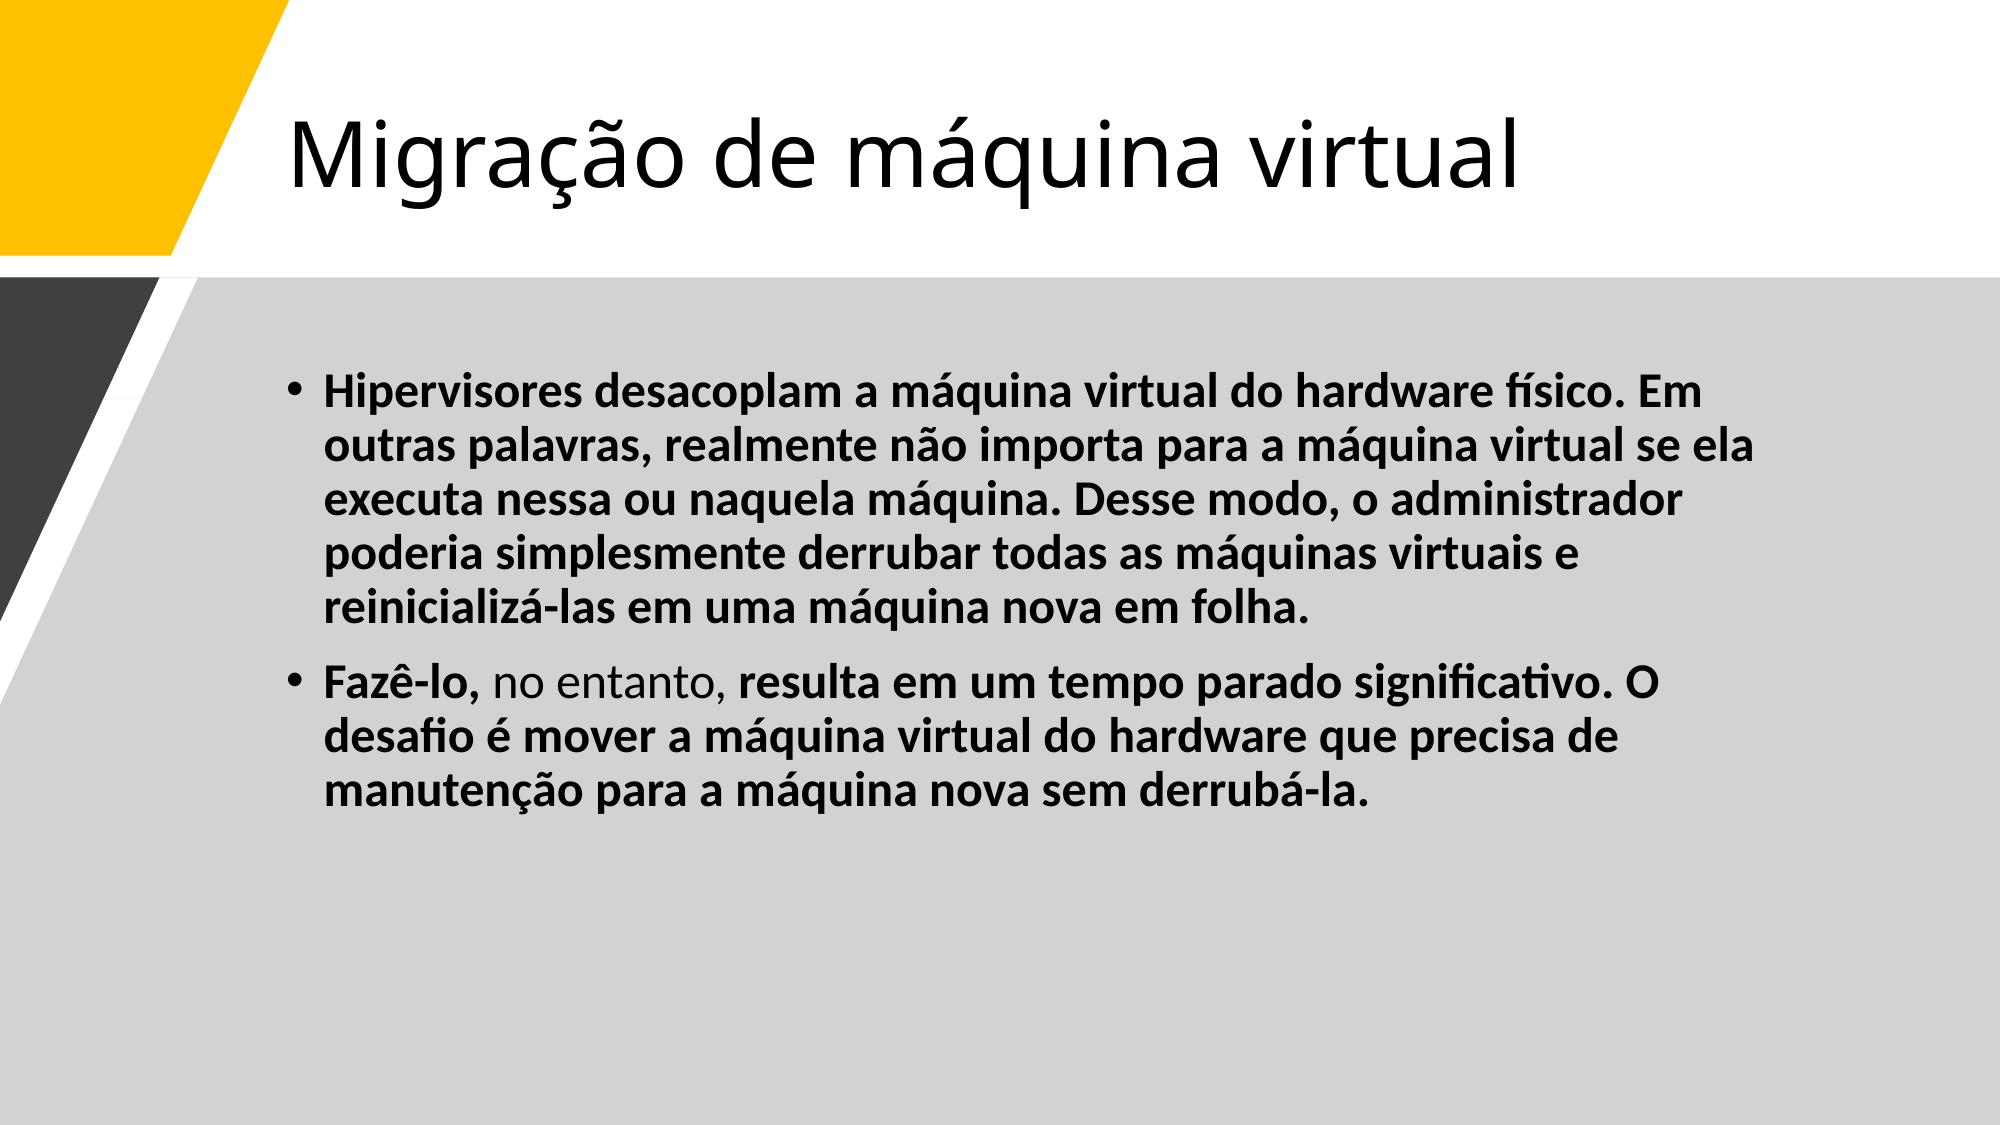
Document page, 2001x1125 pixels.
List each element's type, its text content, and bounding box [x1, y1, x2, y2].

text_box [0, 0, 291, 257]
text_box [0, 276, 162, 622]
title Migração de máquina virtual [271, 60, 1808, 255]
text_box [0, 276, 2000, 1125]
list Hipervisores desacoplam a máquina virtual do hardware físico. Em outras palavras, realmente não importa para a máquina virtual se ela executa nessa ou naquela máquina. Desse modo, o administrador poderia simplesmente derrubar todas as máquinas virtuais e reinicializá-las em uma máquina nova em folha. Fazê-lo, no entanto, resulta em um tempo parado significativo. O desafio é mover a máquina virtual do hardware que precisa de manutenção para a máquina nova sem derrubá-la. [271, 356, 1808, 1020]
